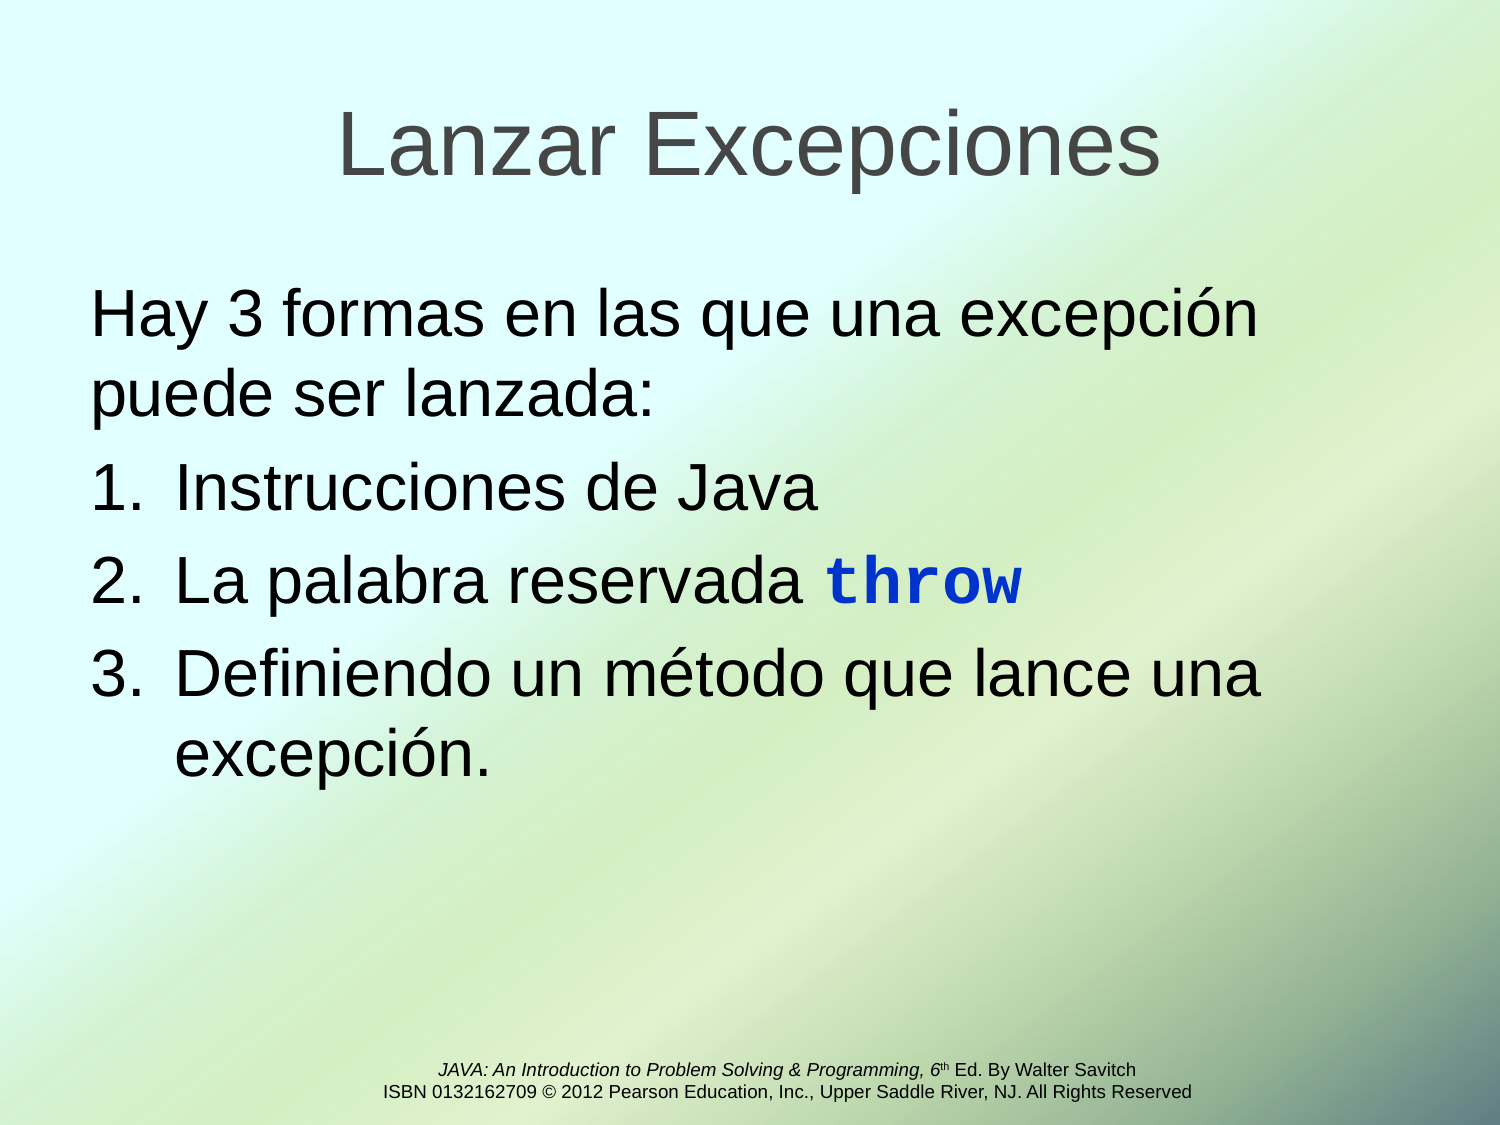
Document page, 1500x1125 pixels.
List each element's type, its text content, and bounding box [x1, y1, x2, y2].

picture [0, 0, 1500, 1125]
list Hay 3 formas en las que una excepción puede ser lanzada: Instrucciones de Java La palabra reservada throw Definiendo un método que lance una excepción. [75, 262, 1425, 1005]
title Lanzar Excepciones [75, 45, 1425, 233]
